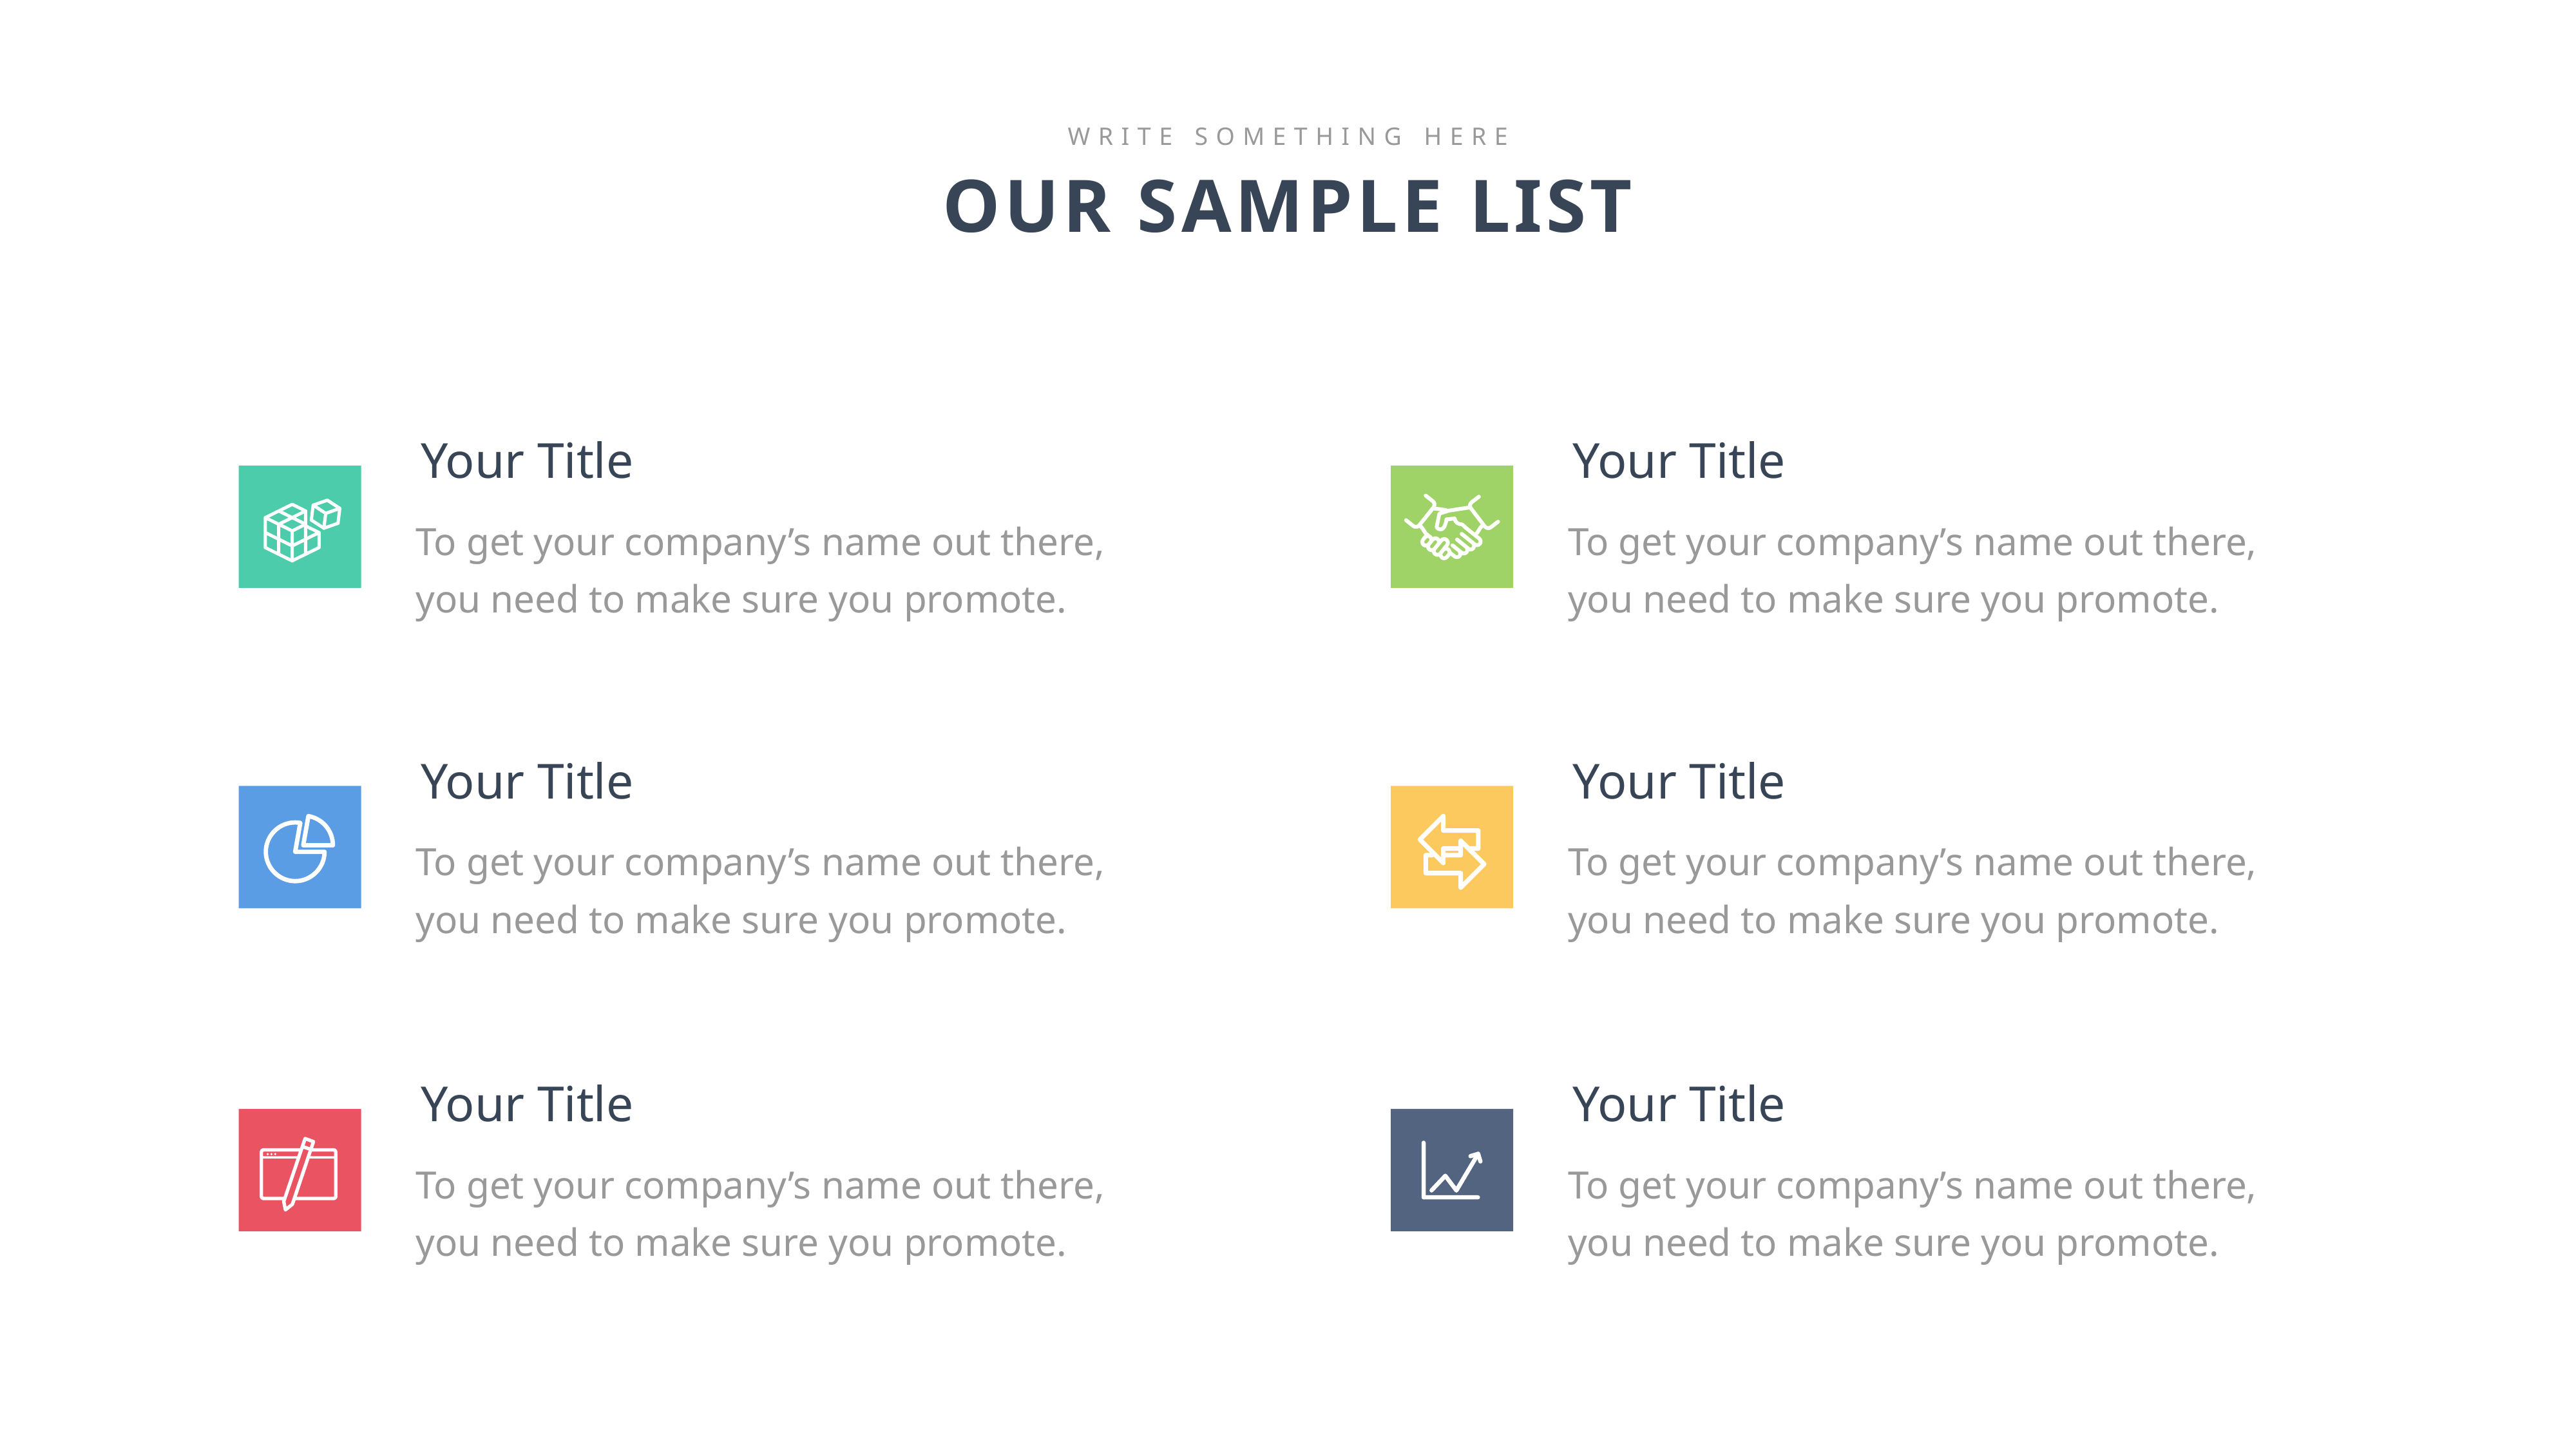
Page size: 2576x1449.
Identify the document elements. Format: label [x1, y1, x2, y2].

text_box [238, 1068, 1185, 1272]
text_box [238, 745, 1185, 949]
text_box [1391, 425, 2338, 629]
text_box [260, 1137, 338, 1212]
text_box [238, 425, 1185, 629]
text_box [263, 813, 336, 884]
text_box [1391, 1068, 2338, 1272]
text_box [1421, 1141, 1483, 1200]
text_box [263, 498, 342, 563]
text_box [712, 116, 1864, 253]
text_box [1391, 745, 2338, 949]
